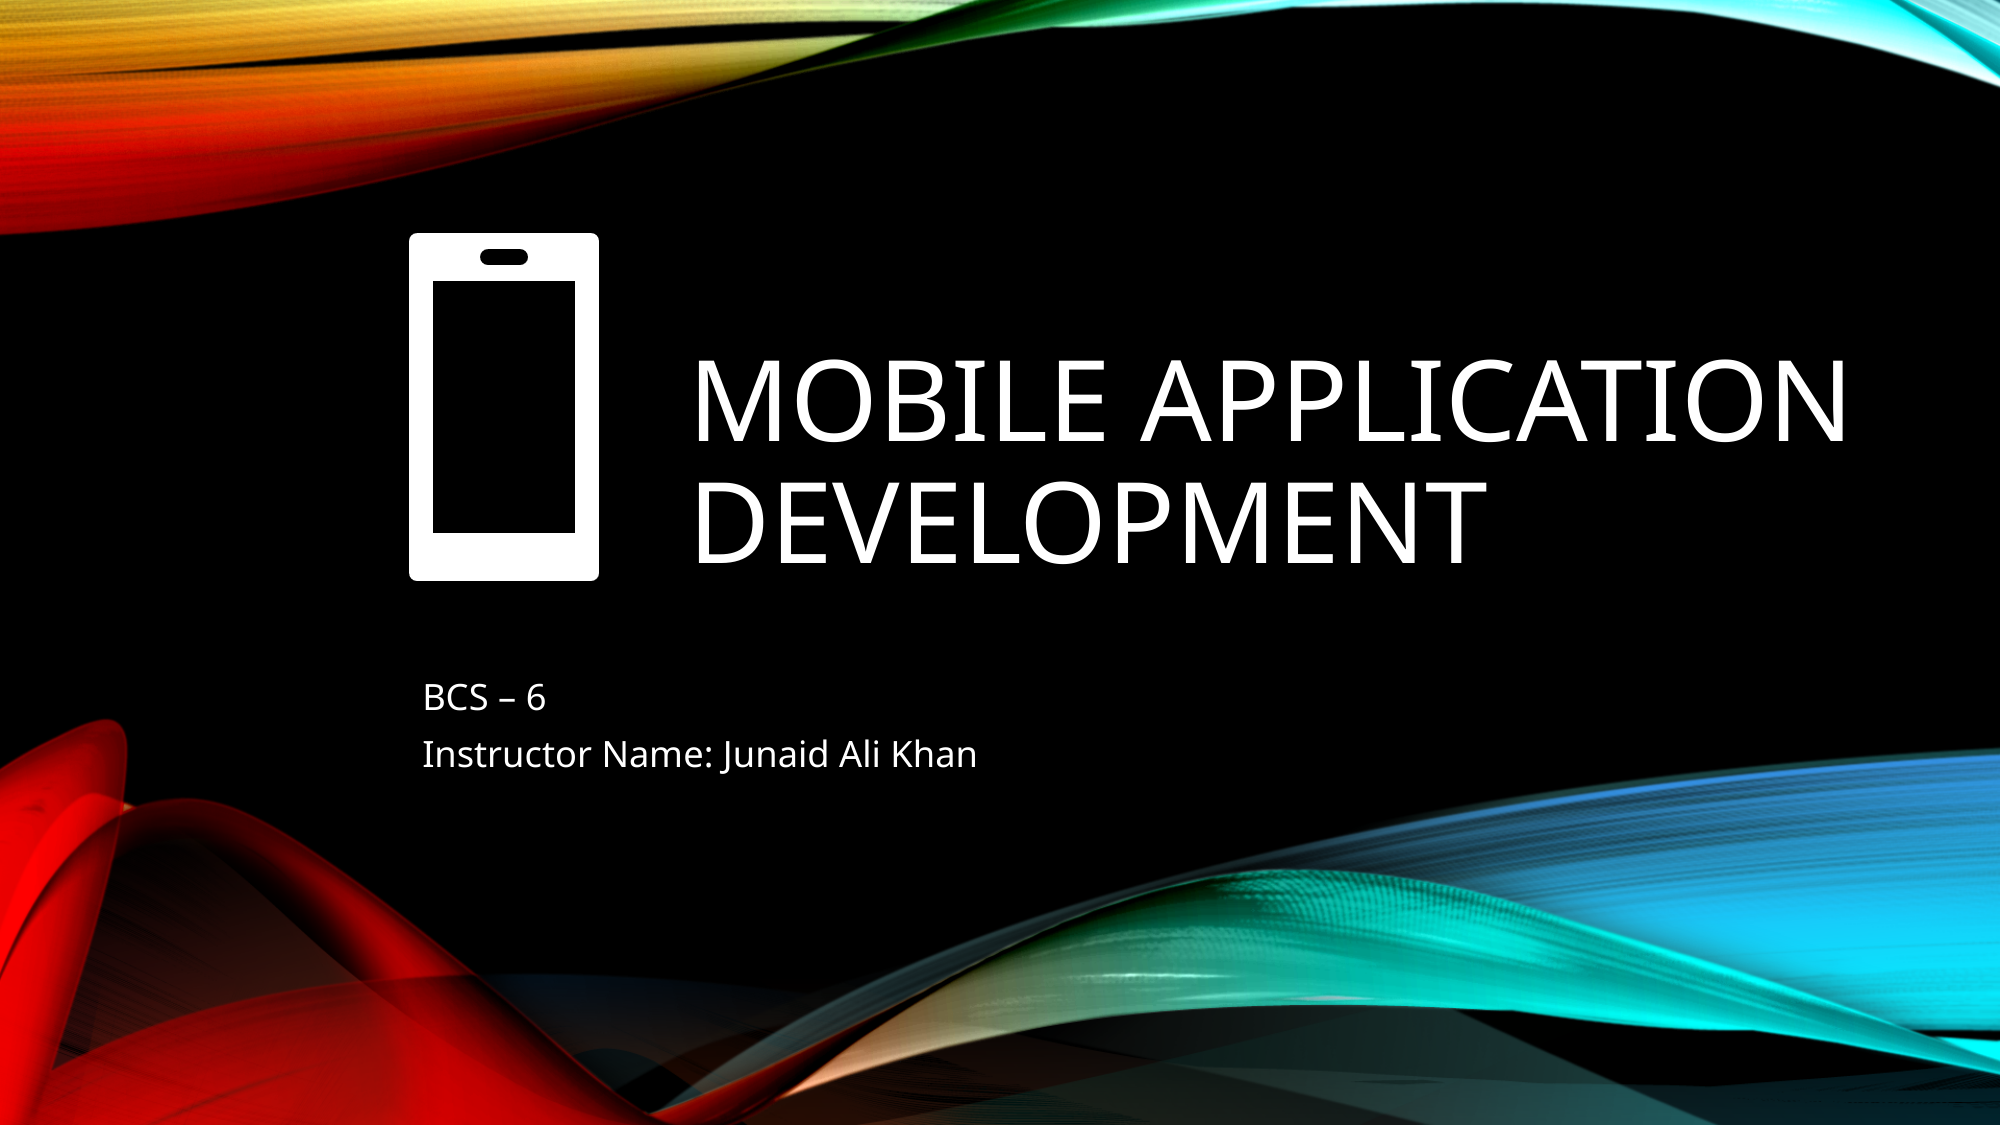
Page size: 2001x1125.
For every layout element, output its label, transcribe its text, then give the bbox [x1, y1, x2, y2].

title Mobile Application Development [693, 295, 1933, 596]
picture [0, 717, 2000, 1125]
picture [0, 0, 2000, 596]
subtitle BCS – 6 Instructor Name: Junaid Ali Khan [407, 671, 1958, 785]
